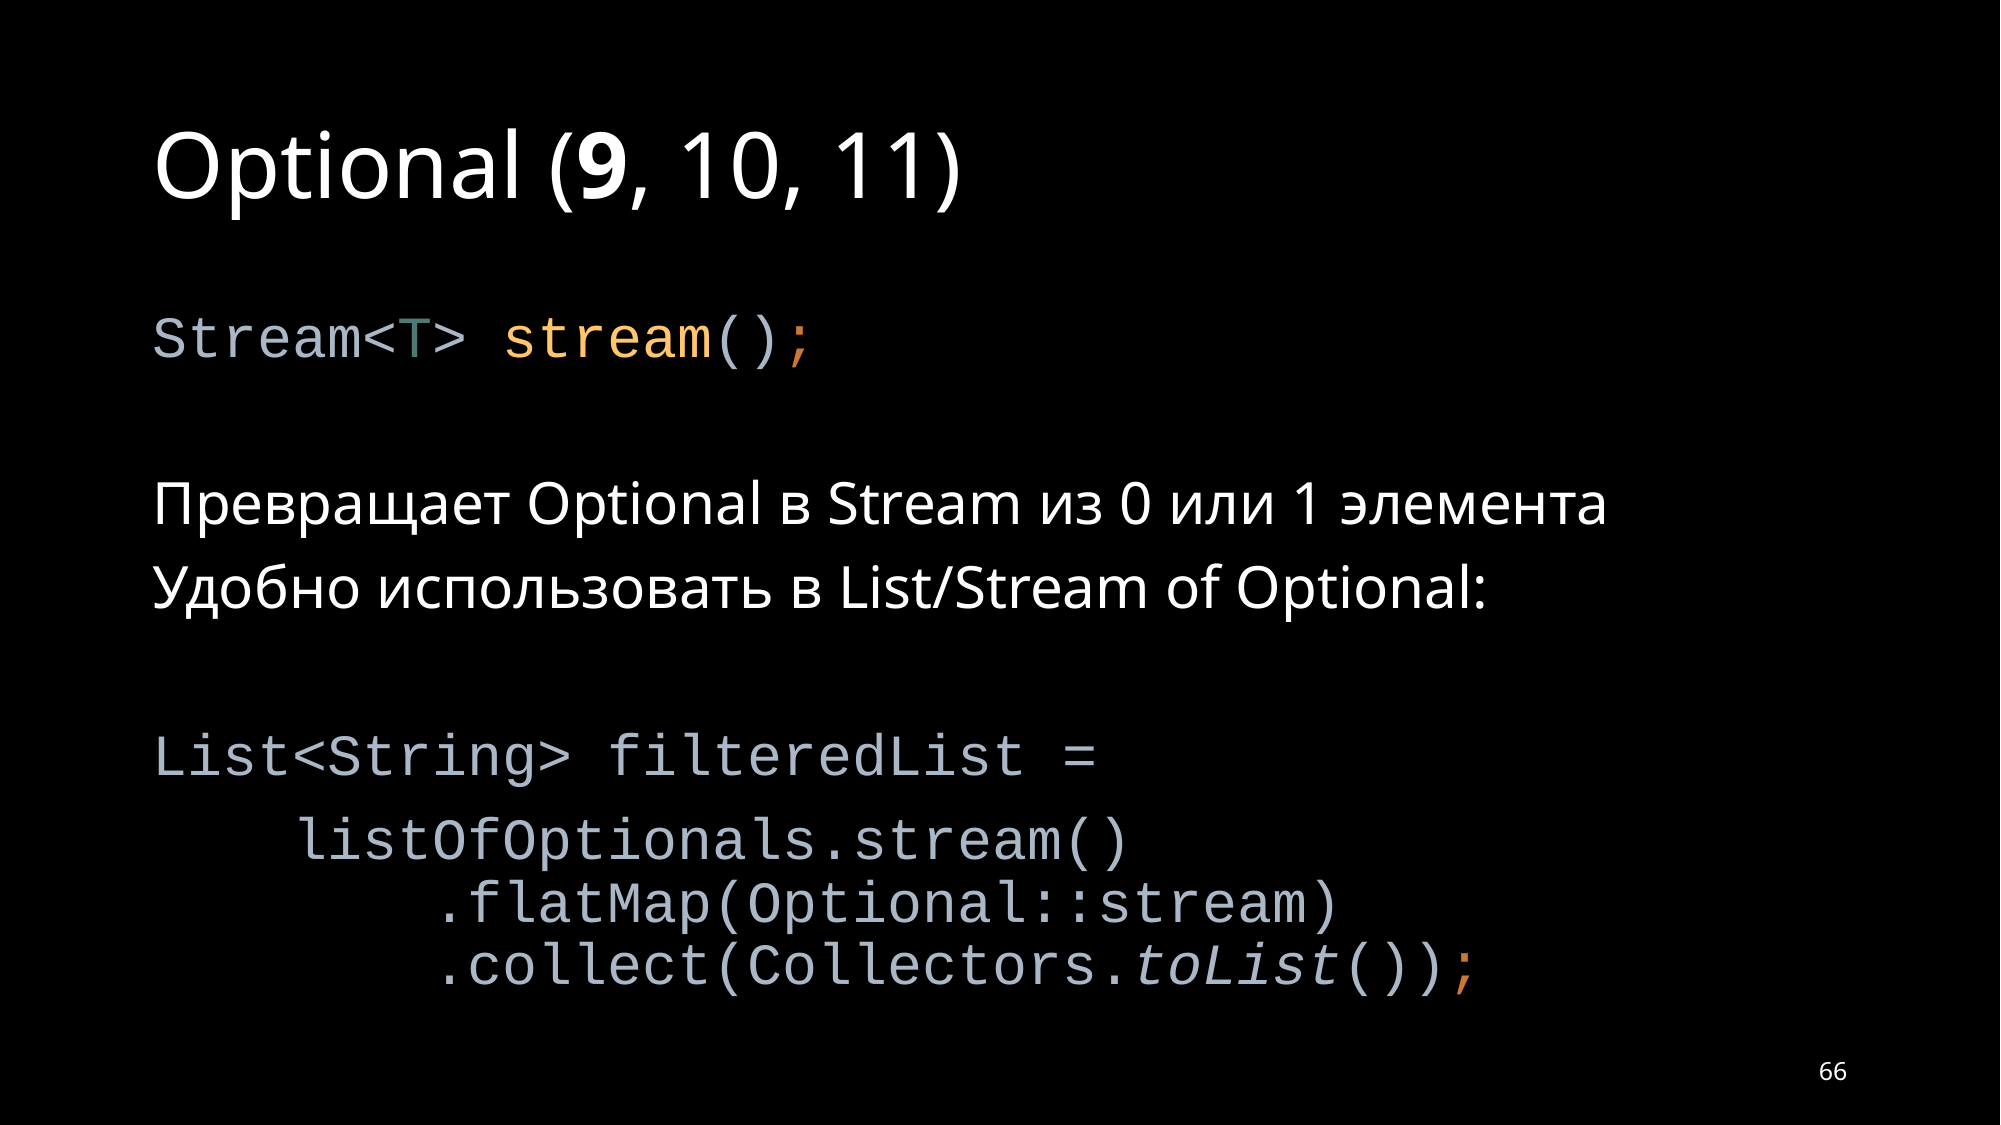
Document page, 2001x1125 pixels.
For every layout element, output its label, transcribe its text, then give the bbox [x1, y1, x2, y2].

list Stream<T> stream(); Превращает Optional в Stream из 0 или 1 элемента Удобно использовать в List/Stream of Optional: List<String> filteredList = listOfOptionals.stream() .flatMap(Optional::stream) .collect(Collectors.toList()); [137, 299, 1863, 1014]
slide_number 66 [1412, 1042, 1863, 1103]
title Optional (9, 10, 11) [137, 59, 1863, 278]
